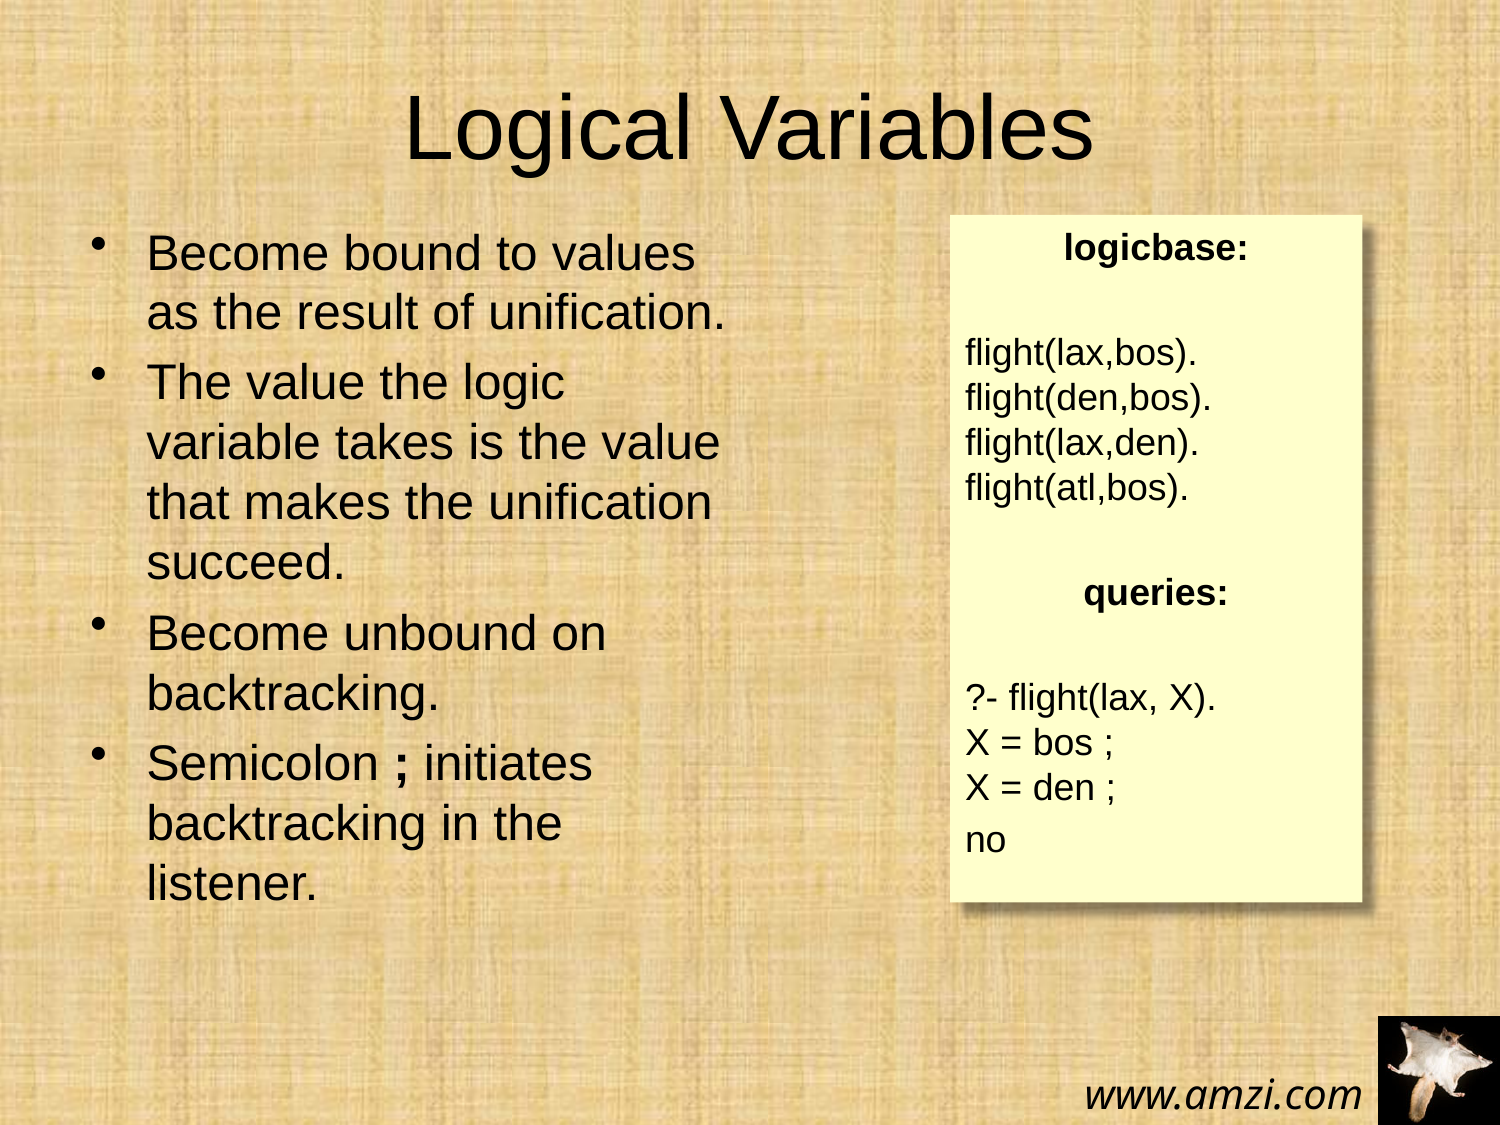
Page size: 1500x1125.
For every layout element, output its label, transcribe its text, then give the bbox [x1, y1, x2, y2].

picture [0, 0, 1500, 1125]
title Logical Variables [75, 45, 1425, 200]
list Become bound to values as the result of unification. The value the logic variable takes is the value that makes the unification succeed. Become unbound on backtracking. Semicolon ; initiates backtracking in the listener. [75, 212, 750, 1025]
text_box logicbase: flight(lax,bos). flight(den,bos). flight(lax,den). flight(atl,bos). queries: ?- flight(lax, X). X = bos ; X = den ; no [950, 214, 1363, 903]
